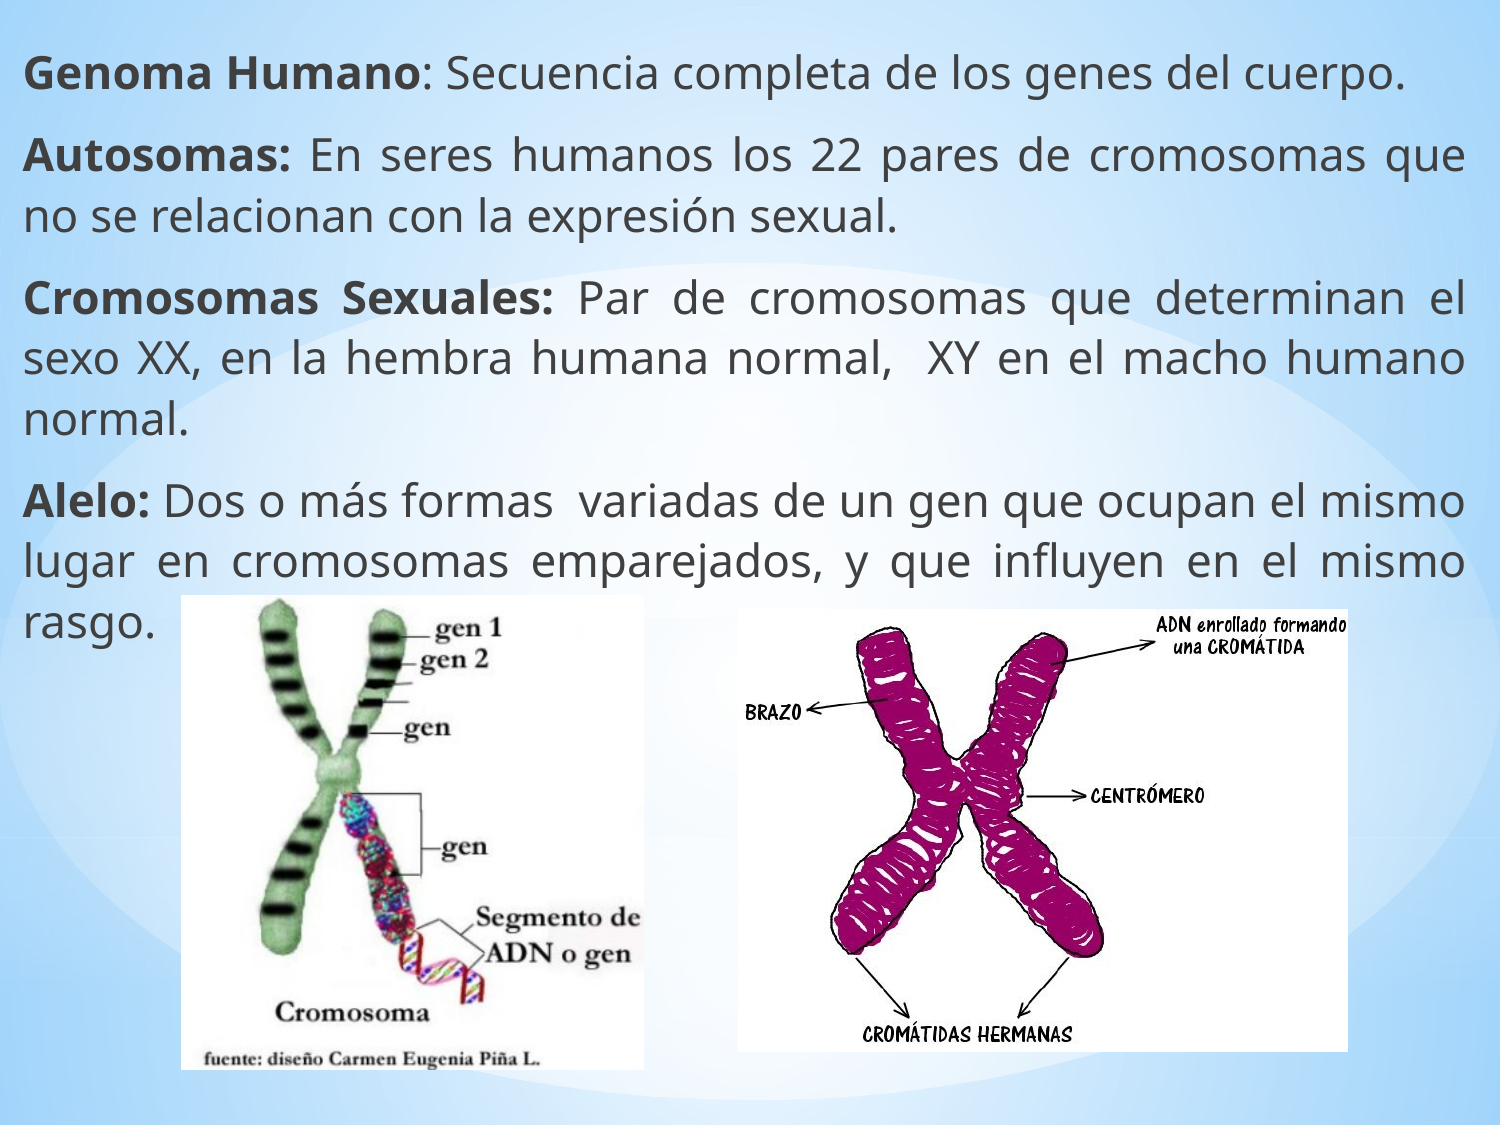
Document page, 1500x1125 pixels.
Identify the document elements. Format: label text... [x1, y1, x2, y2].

list Genoma Humano: Secuencia completa de los genes del cuerpo. Autosomas: En seres humanos los 22 pares de cromosomas que no se relacionan con la expresión sexual. Cromosomas Sexuales: Par de cromosomas que determinan el sexo XX, en la hembra humana normal, XY en el macho humano normal. Alelo: Dos o más formas variadas de un gen que ocupan el mismo lugar en cromosomas emparejados, y que influyen en el mismo rasgo. [0, 30, 1483, 690]
picture [181, 595, 644, 1071]
picture [737, 609, 1349, 1052]
